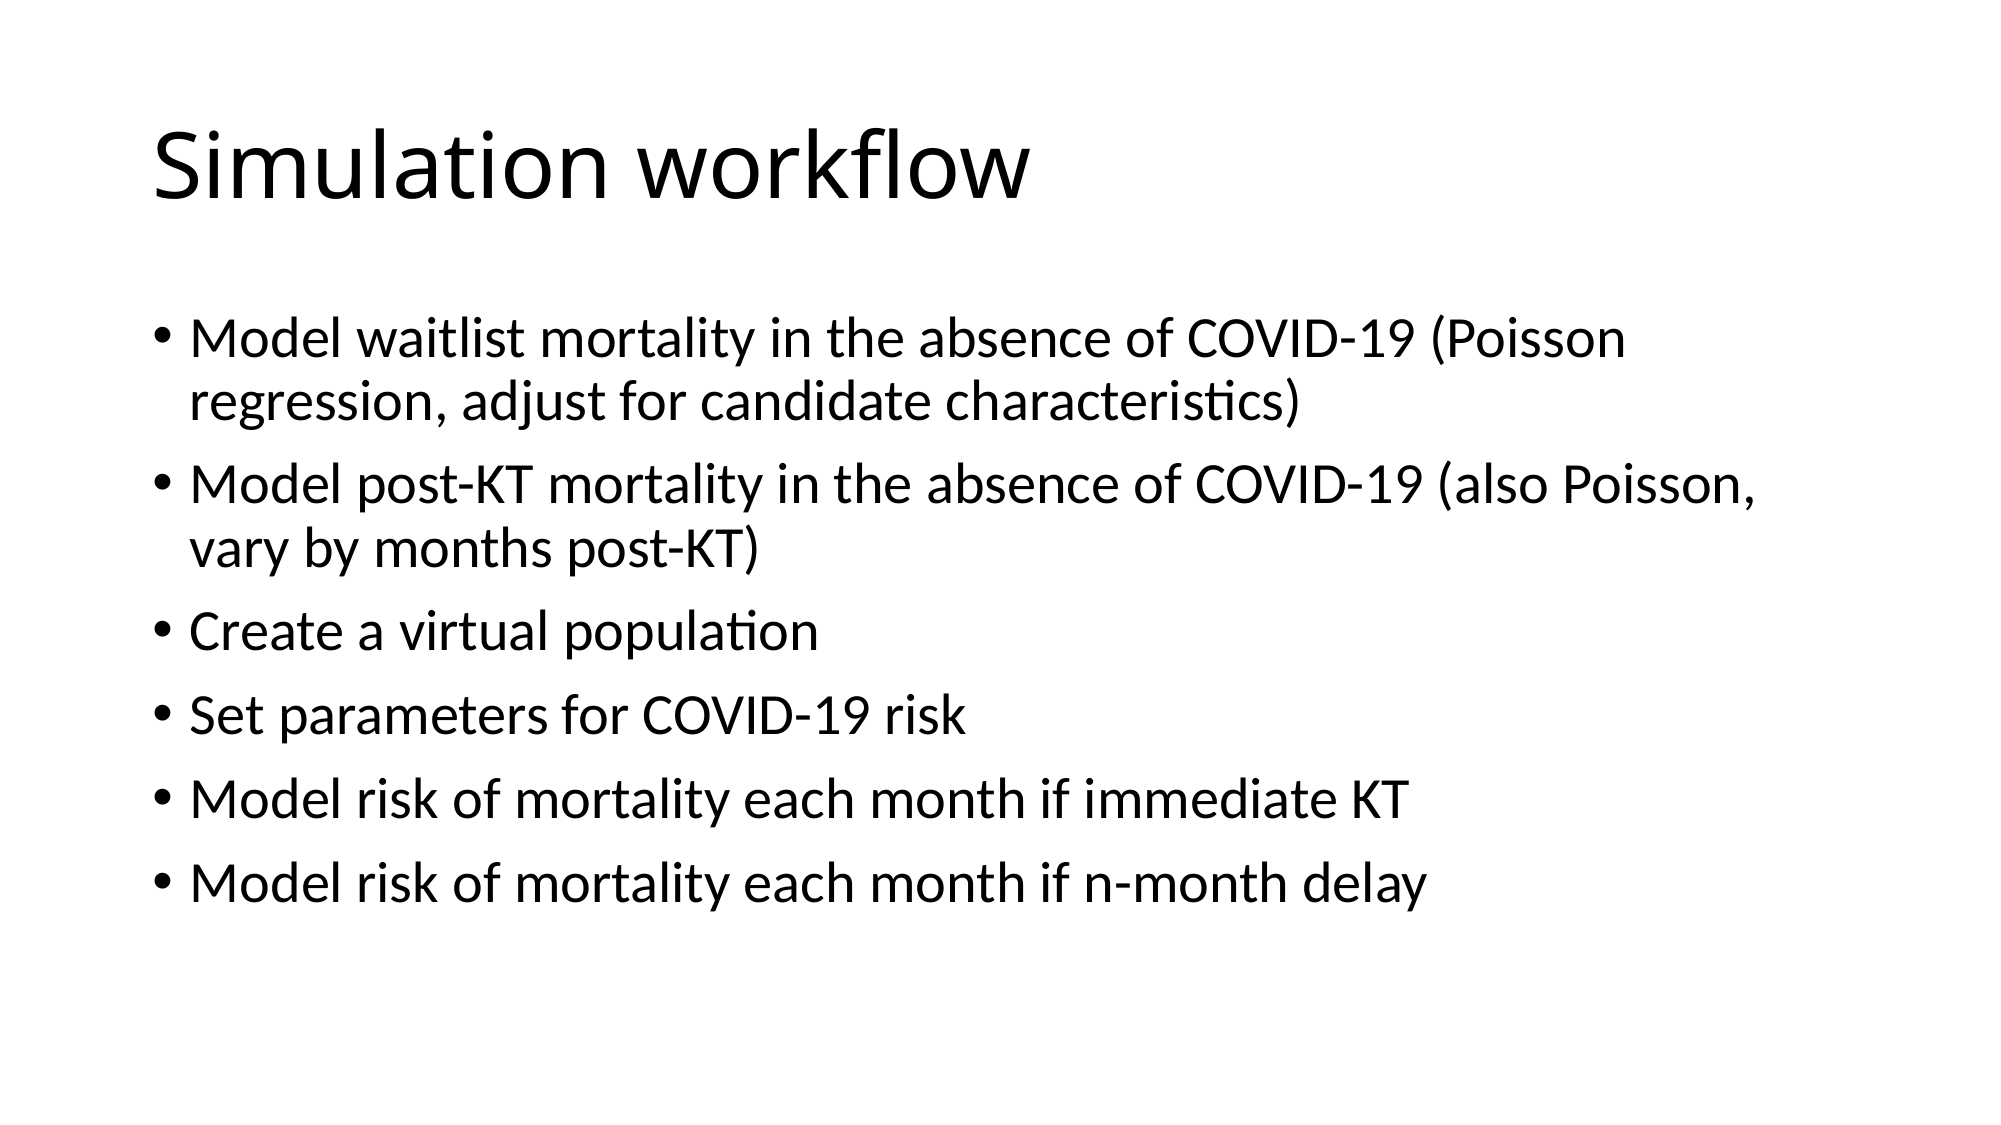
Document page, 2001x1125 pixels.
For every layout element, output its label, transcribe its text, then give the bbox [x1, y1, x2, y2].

list Model waitlist mortality in the absence of COVID-19 (Poisson regression, adjust for candidate characteristics) Model post-KT mortality in the absence of COVID-19 (also Poisson, vary by months post-KT) Create a virtual population Set parameters for COVID-19 risk Model risk of mortality each month if immediate KT Model risk of mortality each month if n-month delay [137, 299, 1863, 1014]
title Simulation workflow [137, 59, 1863, 278]
